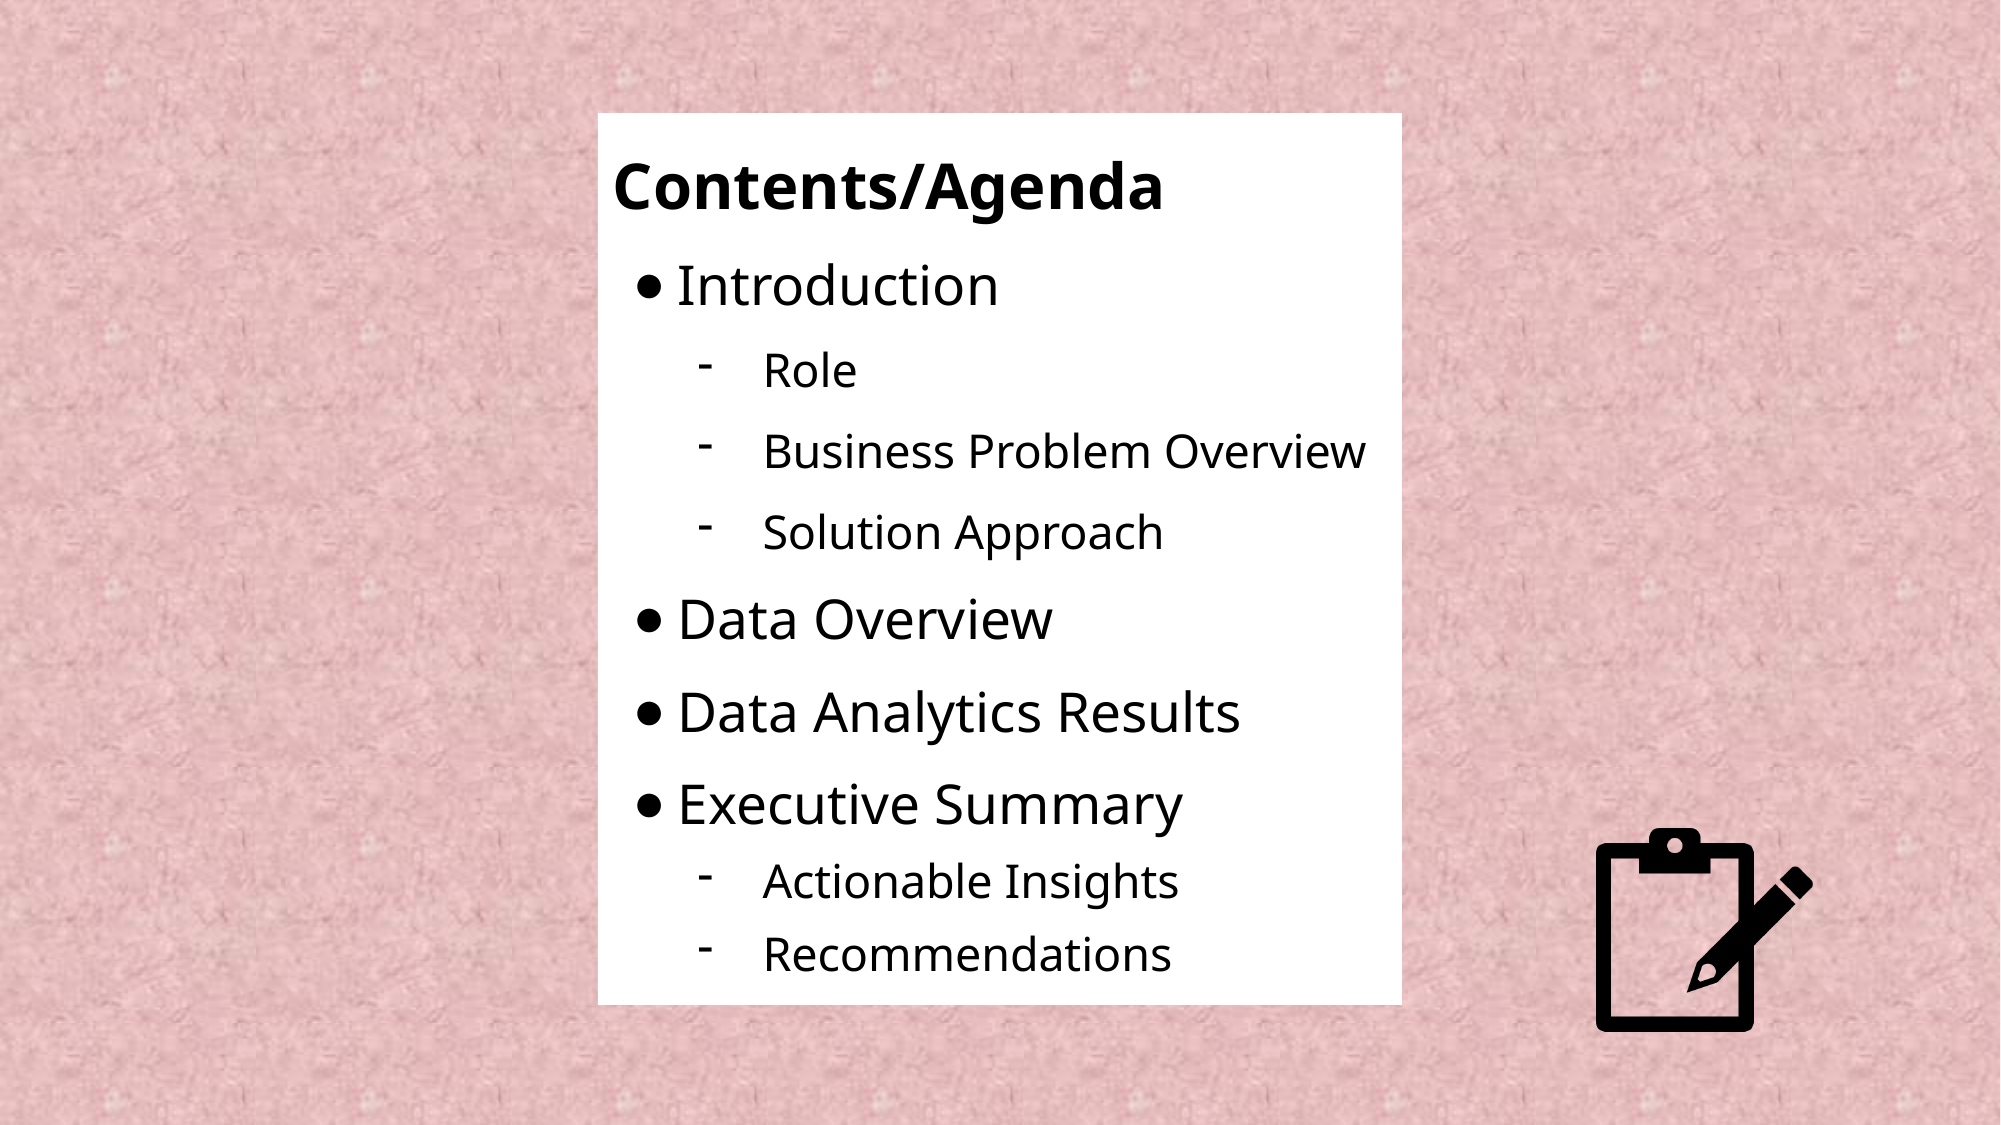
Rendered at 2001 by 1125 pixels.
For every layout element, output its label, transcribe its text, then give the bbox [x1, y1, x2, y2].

list Contents/Agenda Introduction Role Business Problem Overview Solution Approach Data Overview Data Analytics Results Executive Summary Actionable Insights Recommendations [597, 113, 1402, 1005]
picture [0, 0, 2001, 1125]
